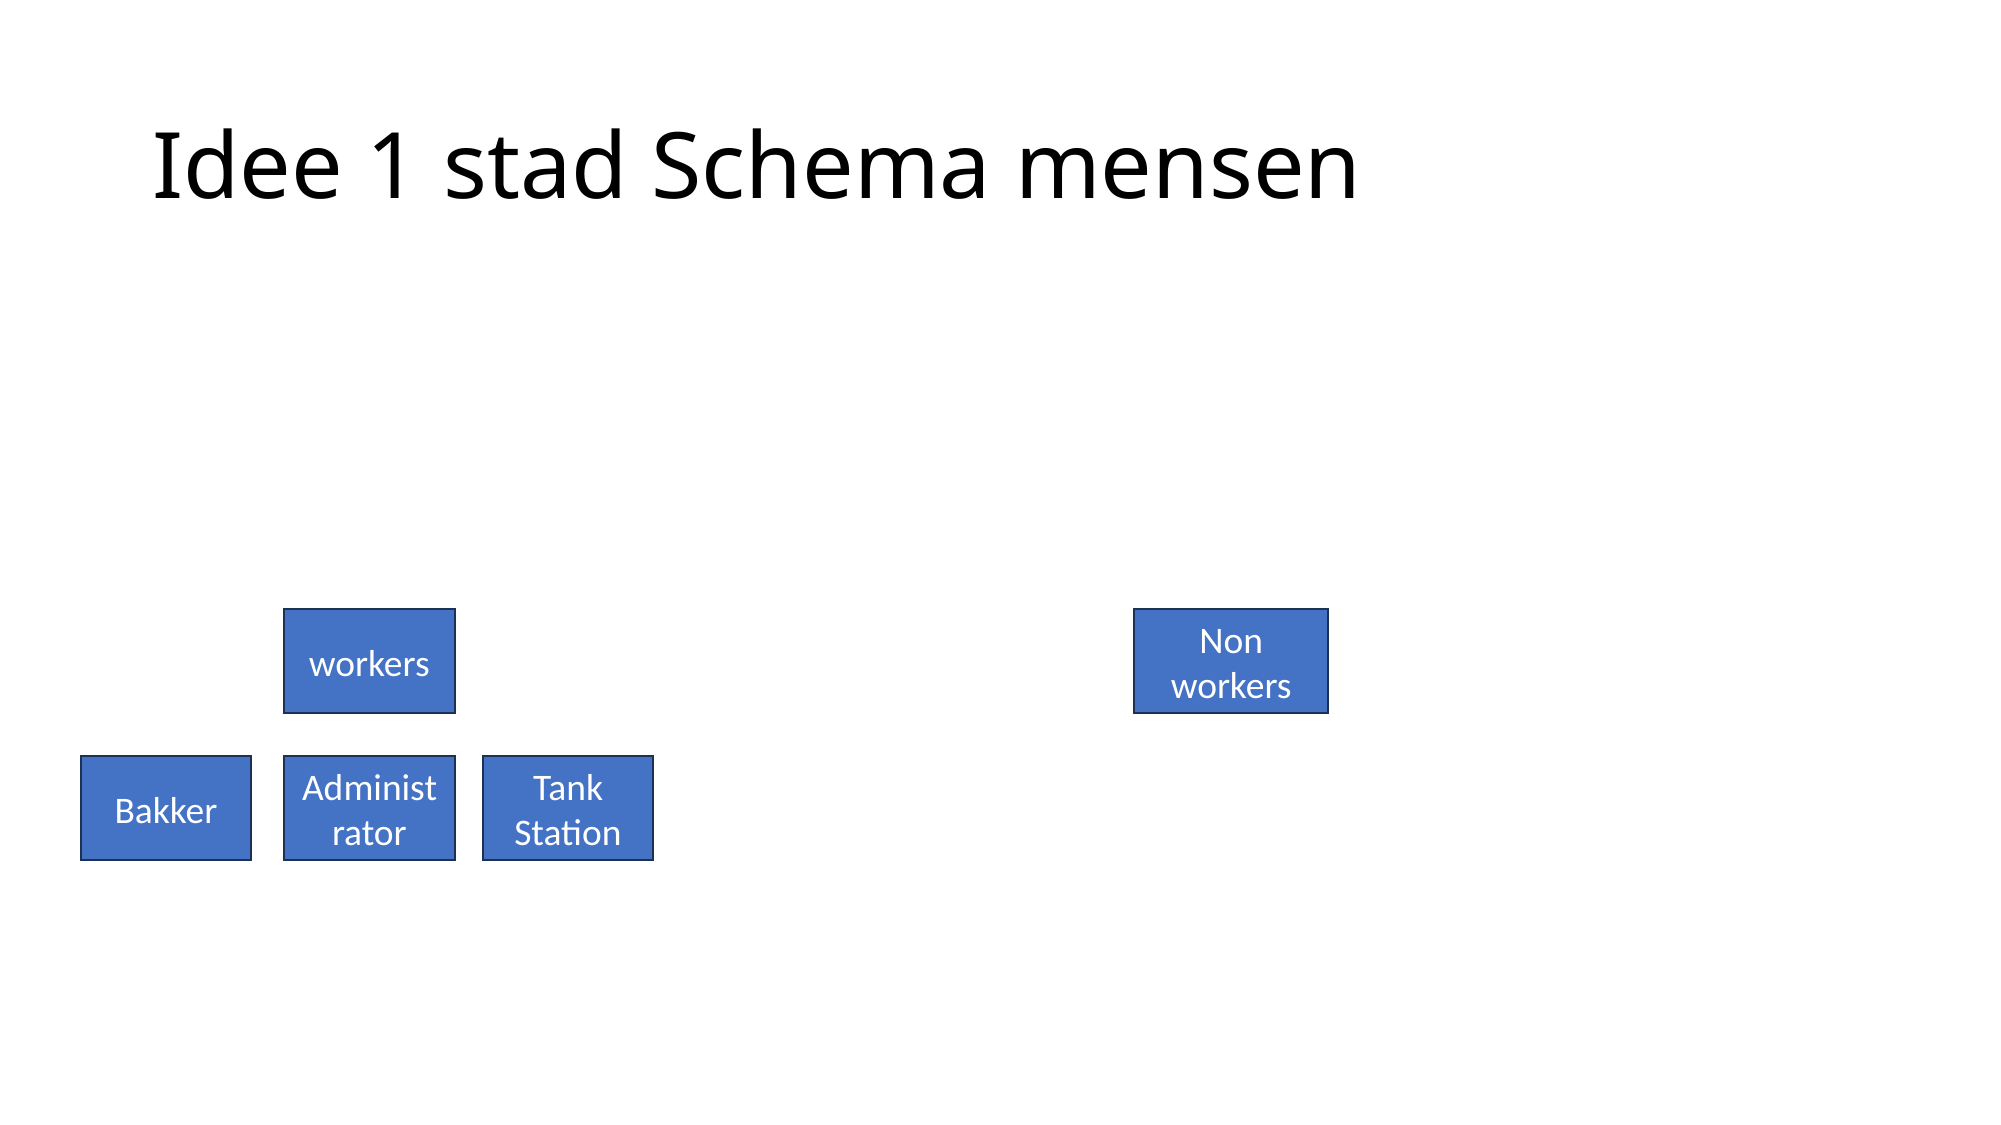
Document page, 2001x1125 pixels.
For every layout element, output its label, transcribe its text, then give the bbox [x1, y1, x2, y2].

title Idee 1 stad Schema mensen [137, 59, 1863, 278]
text_box workers [283, 608, 456, 714]
text_box Administrator [283, 755, 456, 861]
text_box Bakker [80, 755, 252, 861]
text_box Tank Station [482, 755, 654, 861]
text_box Non workers [1133, 608, 1329, 714]
